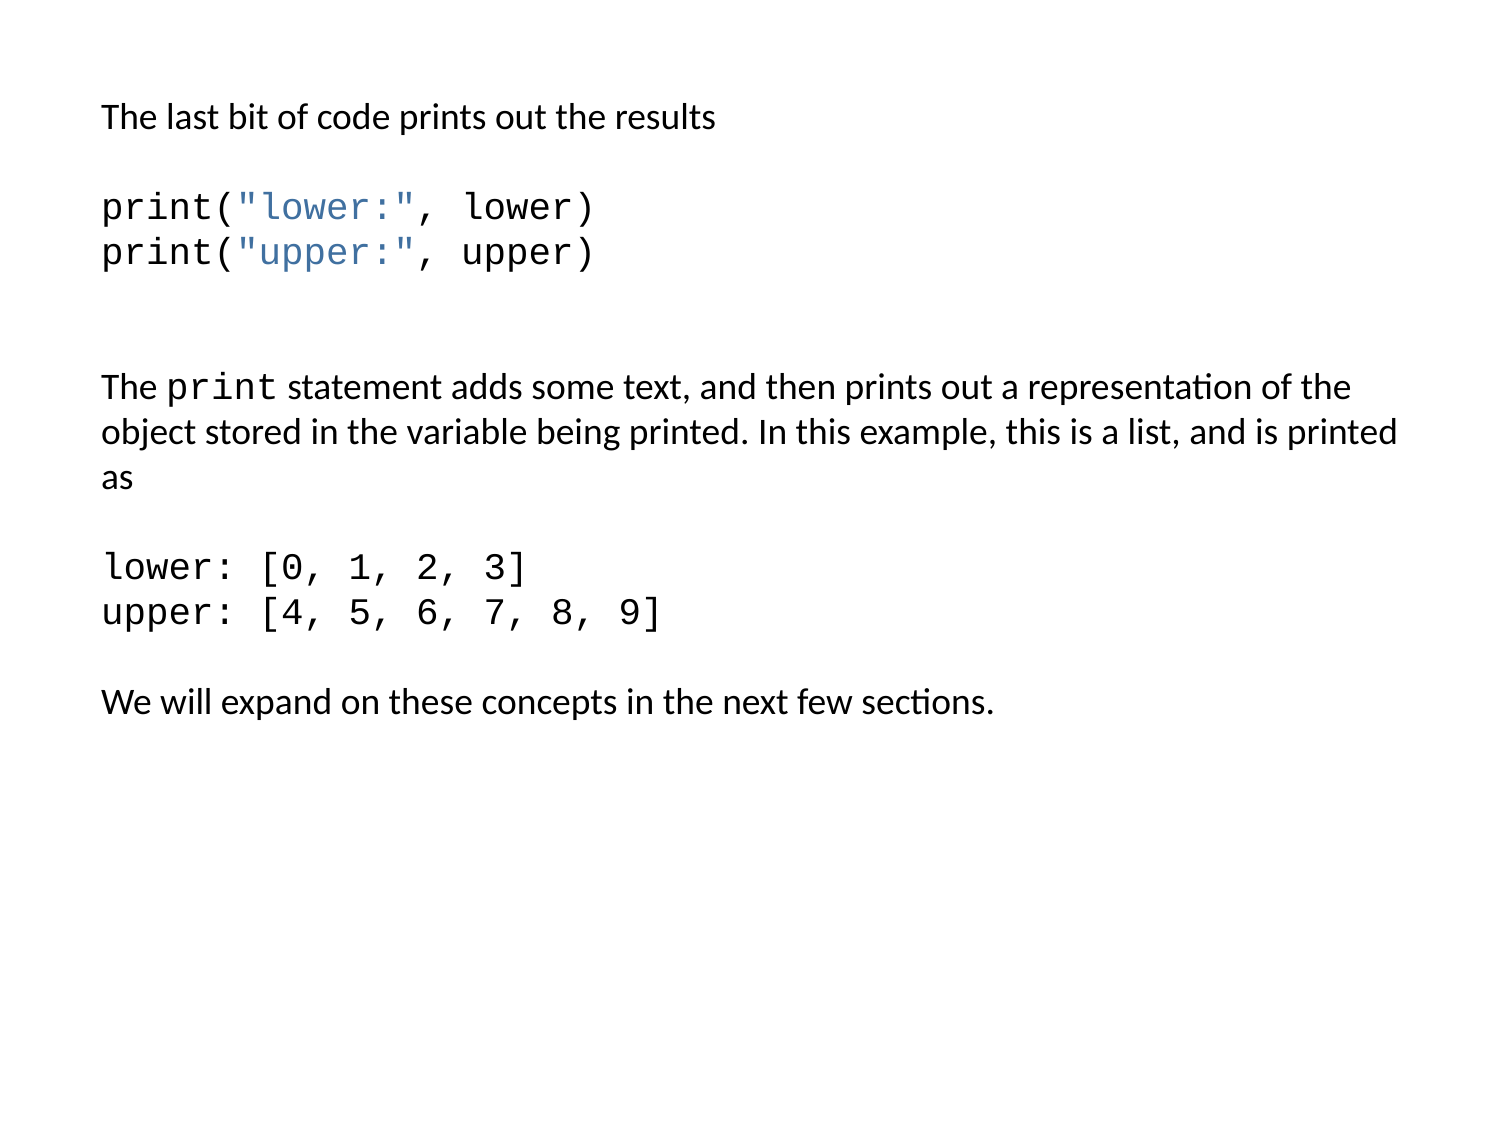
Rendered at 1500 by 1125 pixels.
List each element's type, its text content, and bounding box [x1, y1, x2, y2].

text_box The last bit of code prints out the results print("lower:", lower) print("upper:", upper) The print statement adds some text, and then prints out a representation of the object stored in the variable being printed. In this example, this is a list, and is printed as lower: [0, 1, 2, 3] upper: [4, 5, 6, 7, 8, 9] We will expand on these concepts in the next few sections. [86, 84, 1439, 775]
